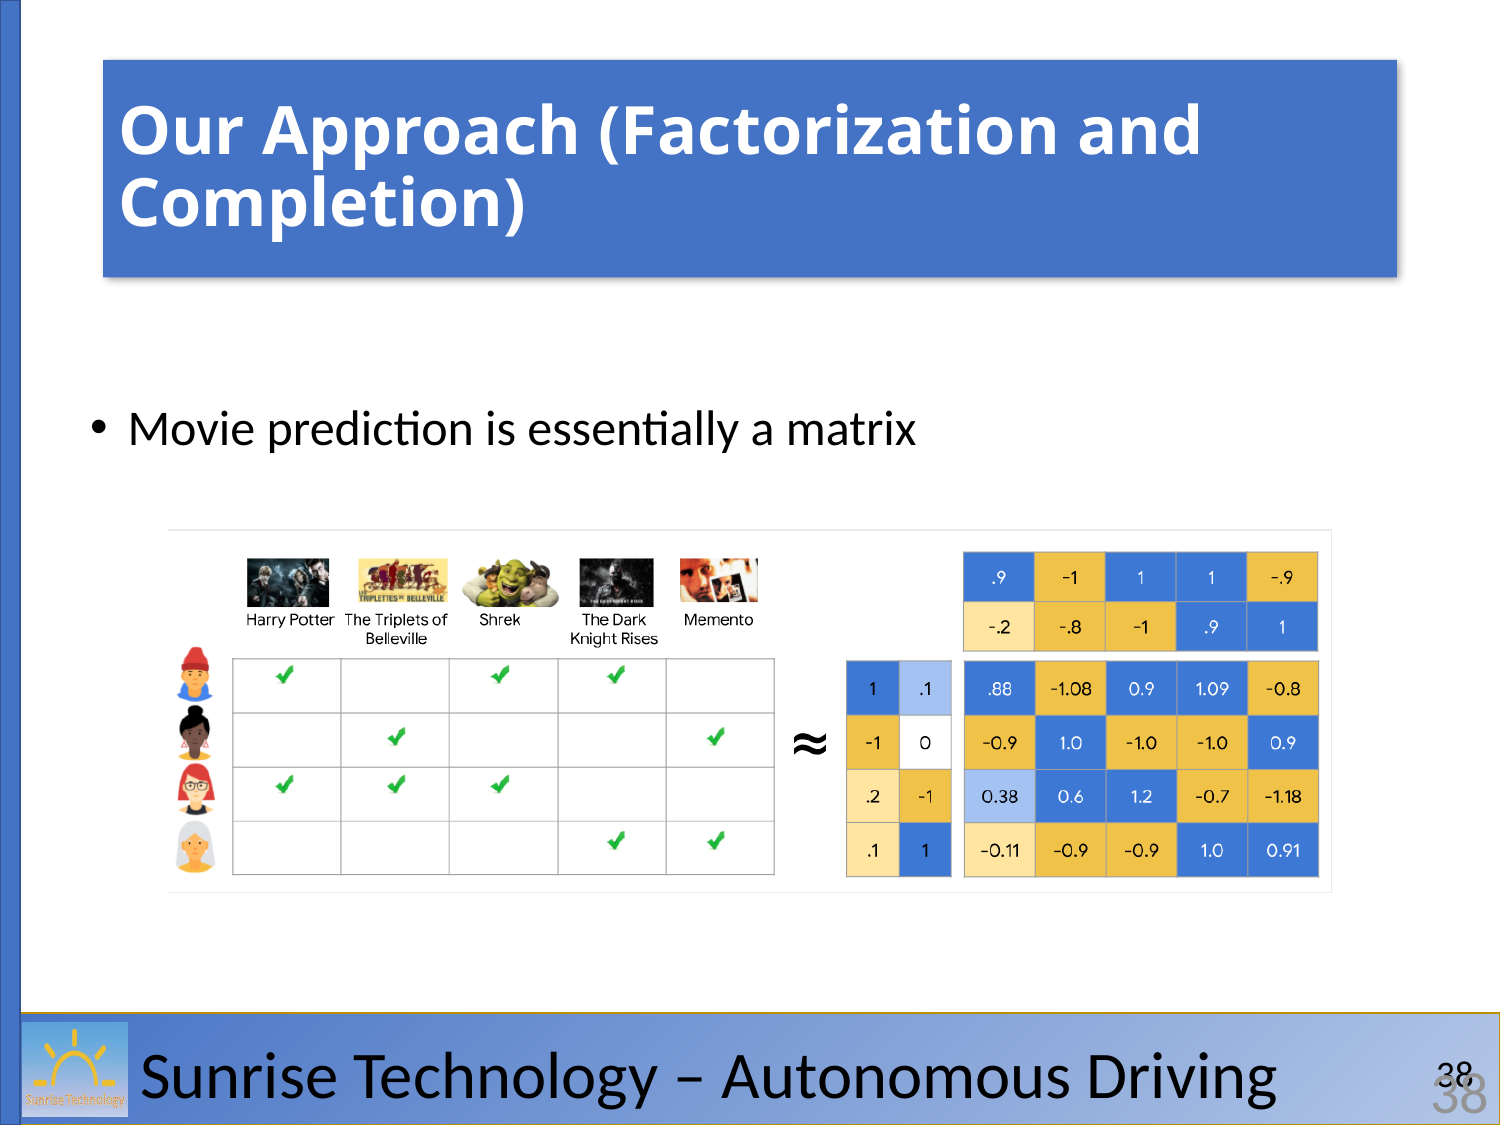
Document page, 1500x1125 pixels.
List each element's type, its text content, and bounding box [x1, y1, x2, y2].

list Movie prediction is essentially a matrix [75, 395, 1500, 773]
picture [22, 1022, 128, 1117]
picture [168, 514, 1332, 893]
title Our Approach (Factorization and Completion) [103, 59, 1397, 278]
slide_number 38 [1383, 1080, 1500, 1125]
